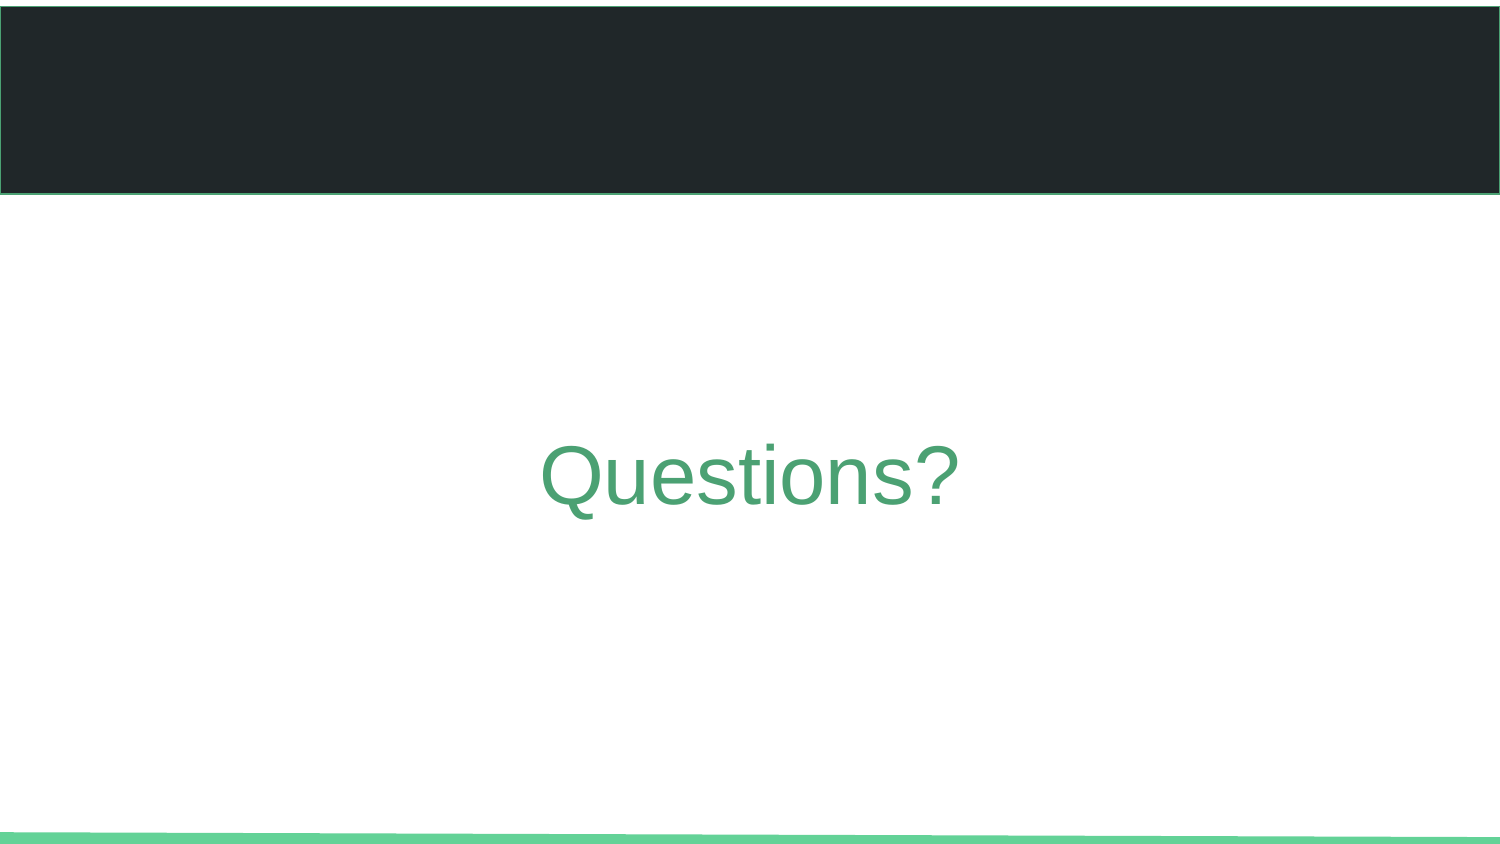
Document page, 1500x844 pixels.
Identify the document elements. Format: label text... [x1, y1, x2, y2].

text_box [0, 6, 1500, 194]
text_box Questions? [397, 406, 1103, 489]
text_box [0, 838, 1500, 844]
